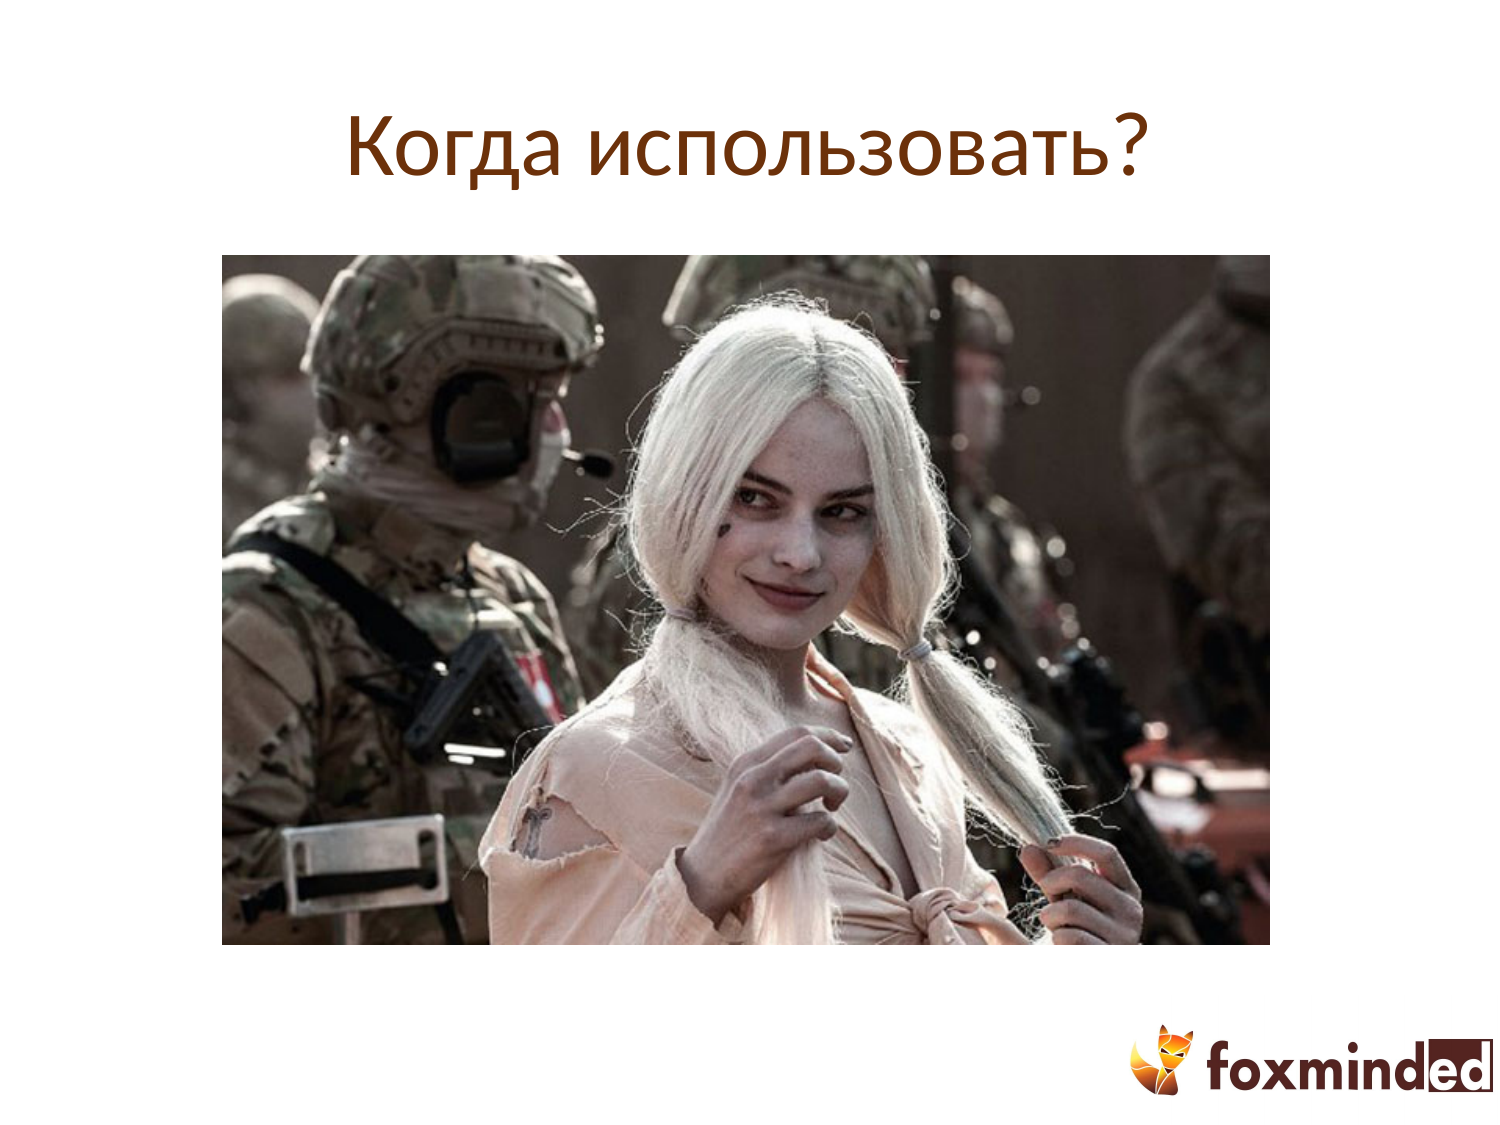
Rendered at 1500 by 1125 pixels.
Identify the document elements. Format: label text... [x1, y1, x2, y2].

picture [222, 255, 1270, 945]
title Когда использовать? [75, 45, 1425, 233]
picture [1125, 995, 1499, 1125]
